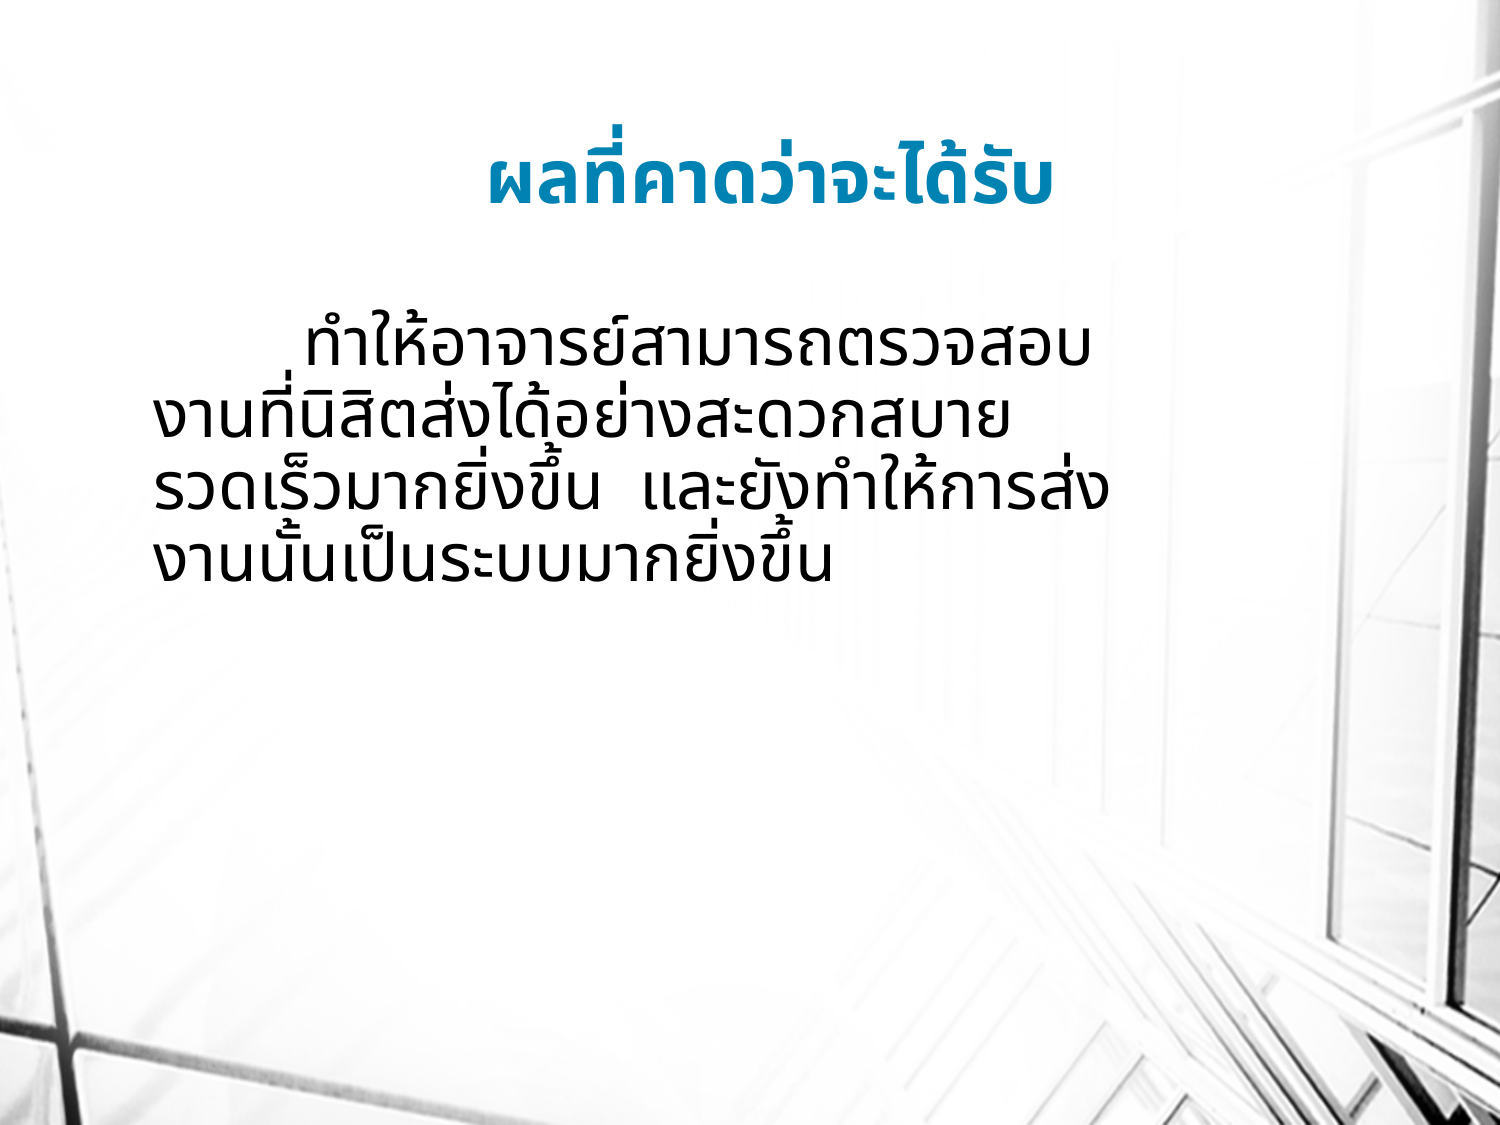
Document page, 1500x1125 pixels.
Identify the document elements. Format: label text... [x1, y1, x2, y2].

list ทำให้อาจารย์สามารถตรวจสอบงานที่นิสิตส่งได้อย่างสะดวกสบาย รวดเร็วมากยิ่งขึ้น และยังทำให้การส่งงานนั้นเป็นระบบมากยิ่งขึ้น [131, 299, 1201, 988]
title ผลที่คาดว่าจะได้รับ [237, 50, 1307, 225]
picture [0, 0, 1500, 1125]
